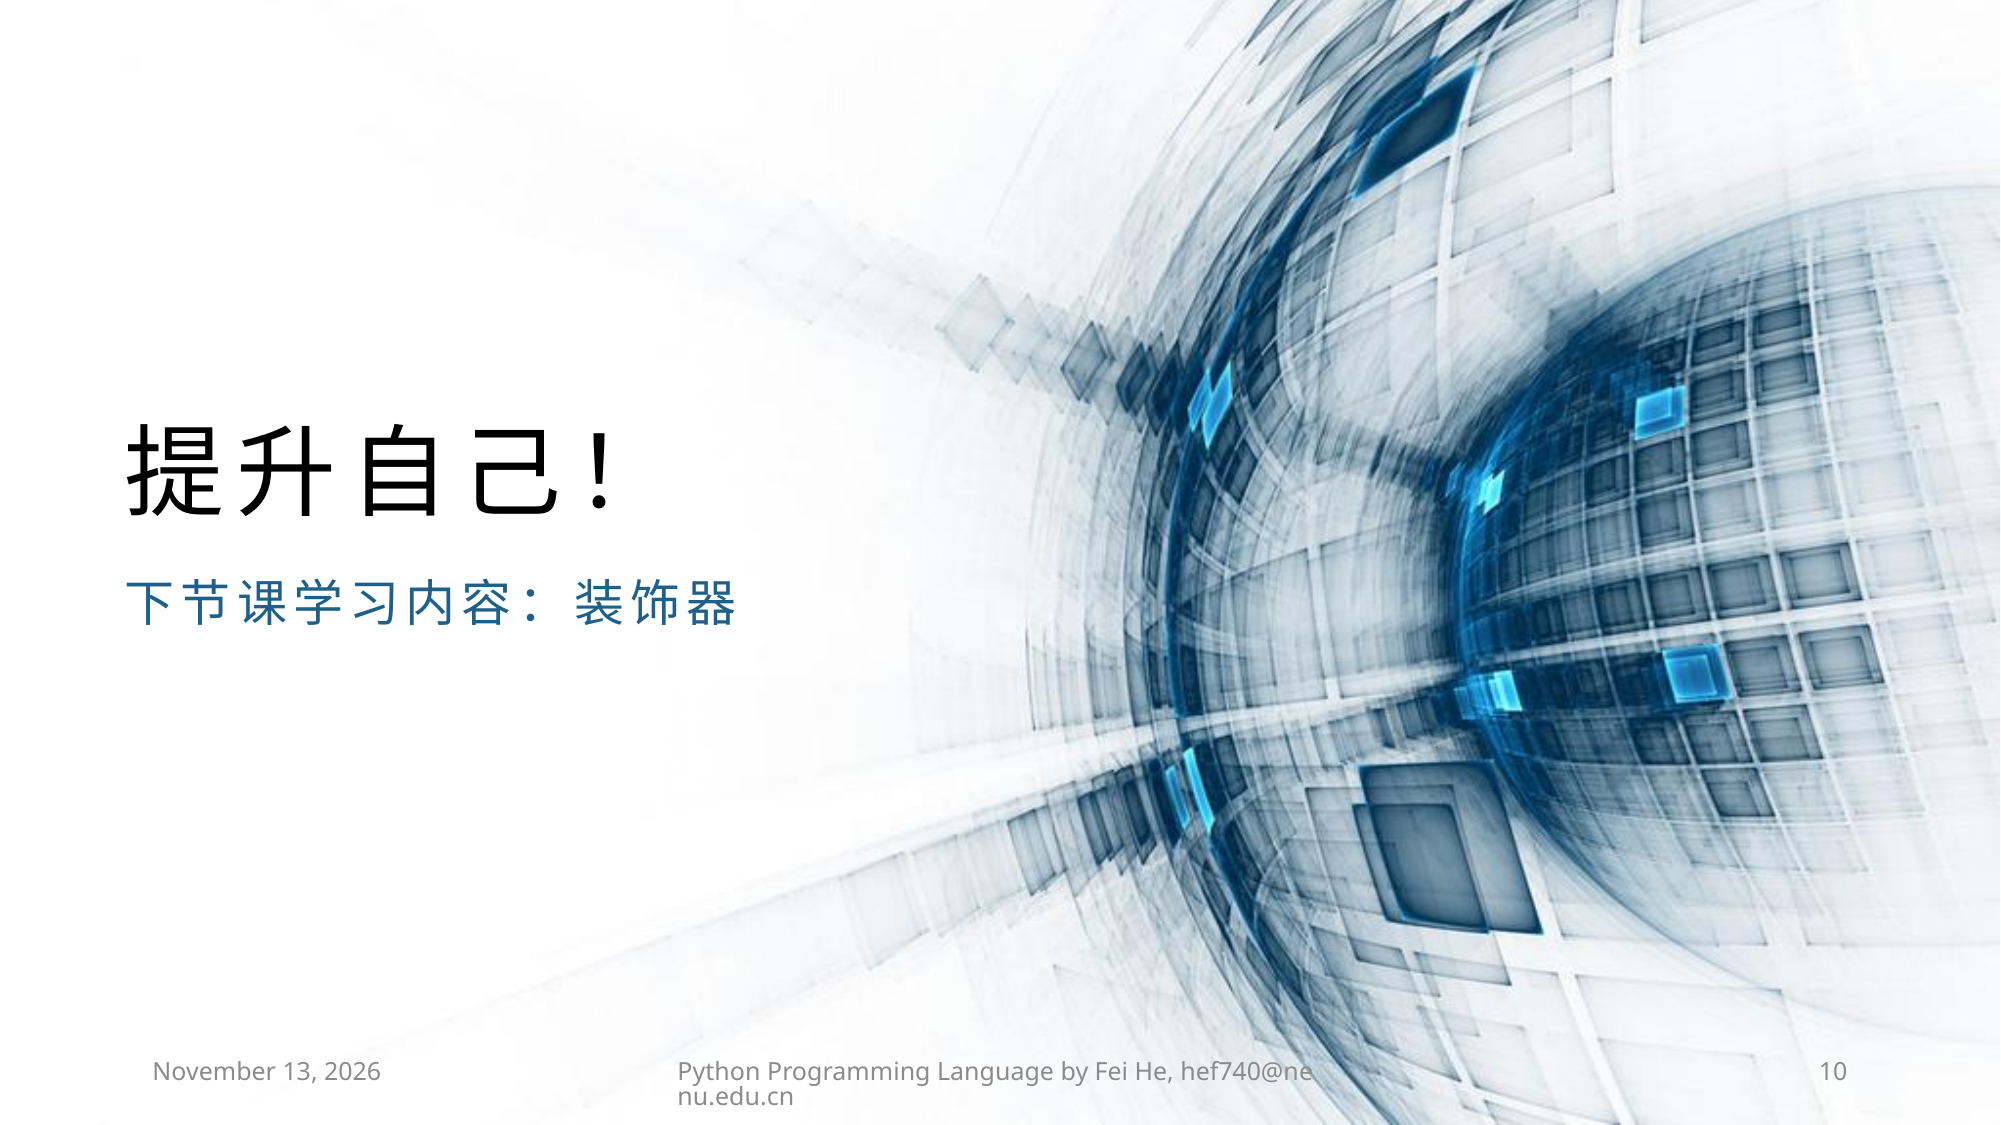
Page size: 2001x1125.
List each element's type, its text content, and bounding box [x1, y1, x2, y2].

footer Python Programming Language by Fei He, hef740@nenu.edu.cn [662, 1042, 1338, 1103]
text_box 提升自己！ [109, 400, 1137, 536]
text_box 下节课学习内容：装饰器 [109, 564, 1110, 639]
picture [0, 0, 2001, 1125]
slide_number 10 [1412, 1042, 1863, 1103]
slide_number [137, 1042, 588, 1103]
